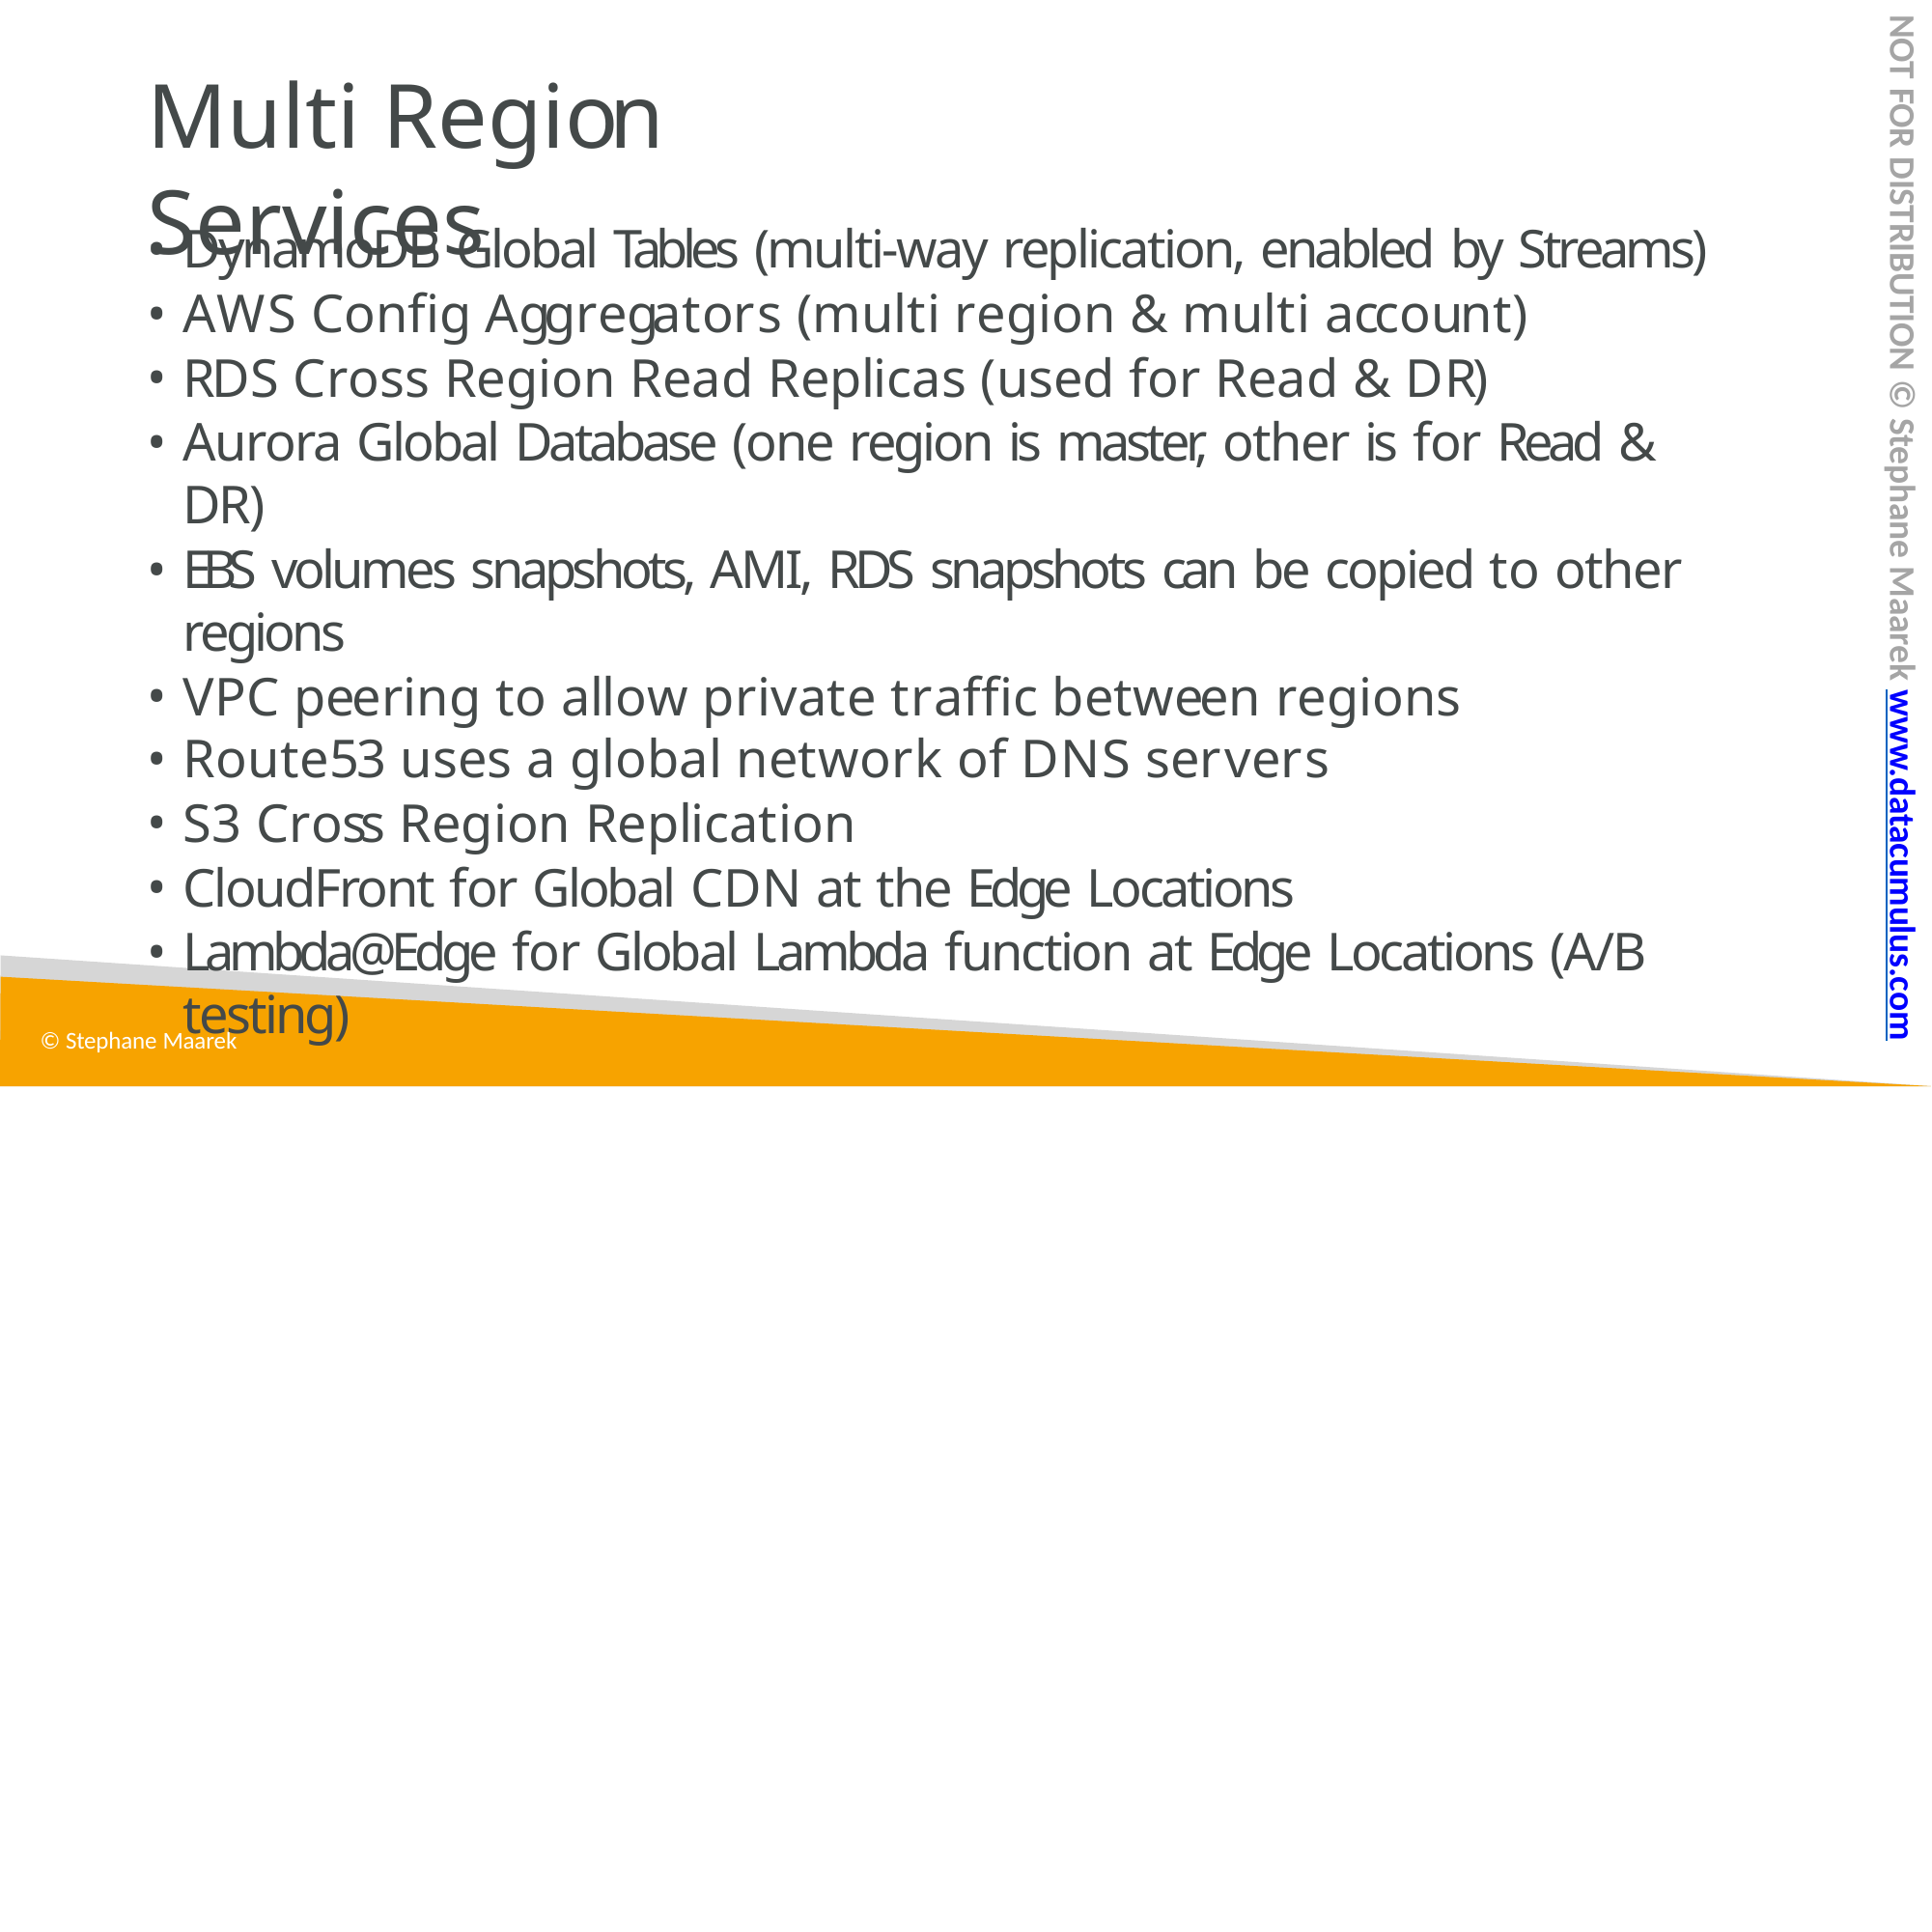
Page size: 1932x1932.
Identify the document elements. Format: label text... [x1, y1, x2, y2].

text_box DynamoDB Global Tables (multi-way replication, enabled by Streams) AWS Config Aggregators (multi region & multi account) RDS Cross Region Read Replicas (used for Read & DR) Aurora Global Database (one region is master, other is for Read & DR) EBS volumes snapshots, AMI, RDS snapshots can be copied to other regions VPC peering to allow private traffic between regions Route53 uses a global network of DNS servers S3 Cross Region Replication CloudFront for Global CDN at the Edge Locations Lambda@Edge for Global Lambda function at Edge Locations (A/B testing) [145, 213, 1745, 1045]
title Multi Region Services [145, 58, 895, 213]
text_box © Stephane Maarek [38, 1022, 241, 1054]
text_box NOT FOR DISTRIBUTION © Stephane Maarek www.datacumulus.com [1877, 12, 1926, 1051]
